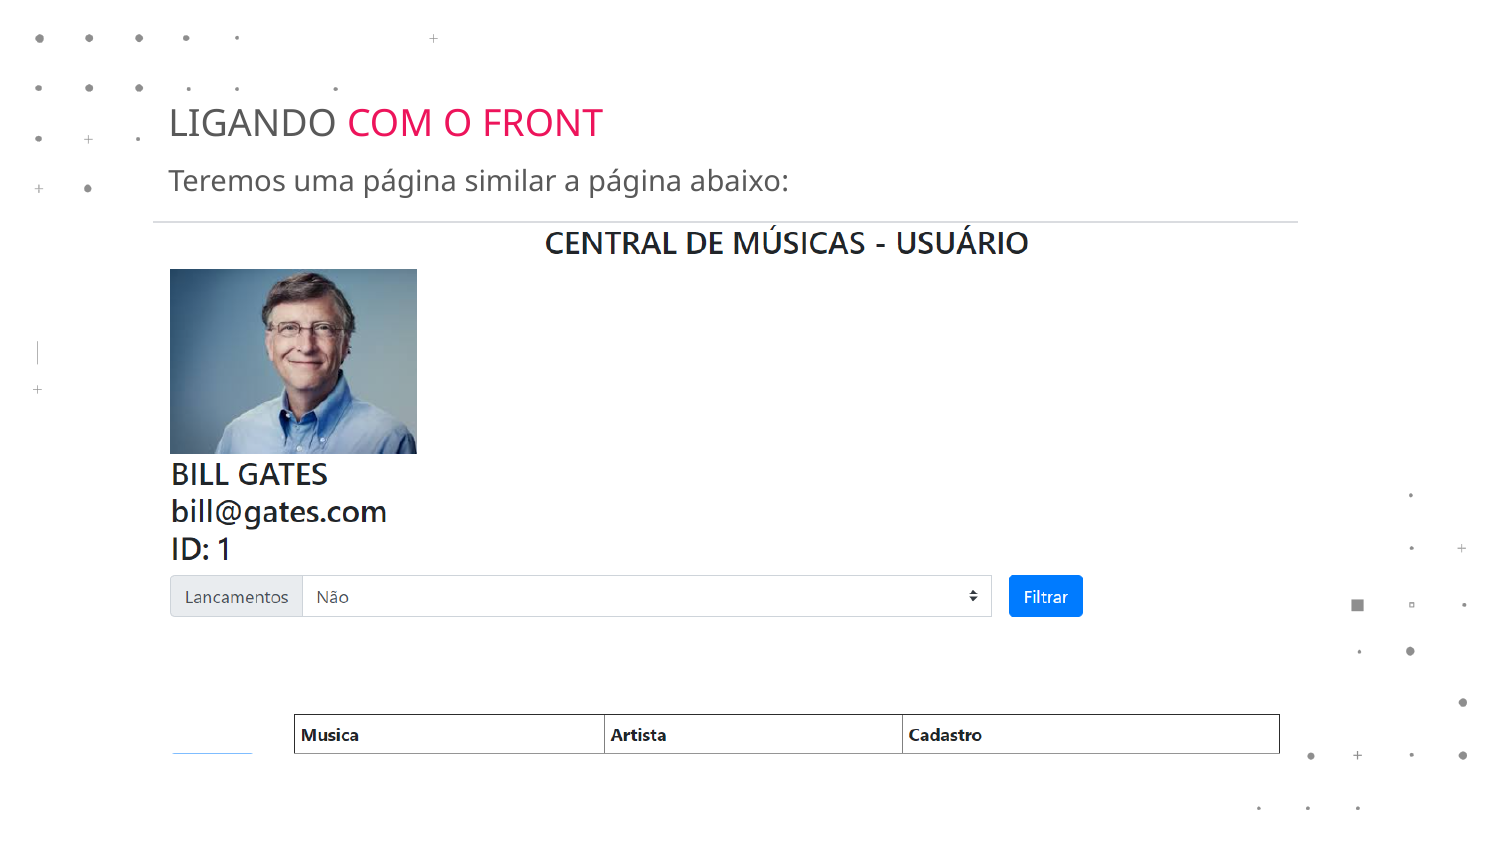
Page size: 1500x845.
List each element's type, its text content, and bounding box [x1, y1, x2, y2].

picture [33, 34, 1467, 810]
text_box Teremos uma página similar a página abaixo: [153, 154, 1322, 691]
text_box LIGANDO COM O FRONT [153, 91, 1347, 151]
